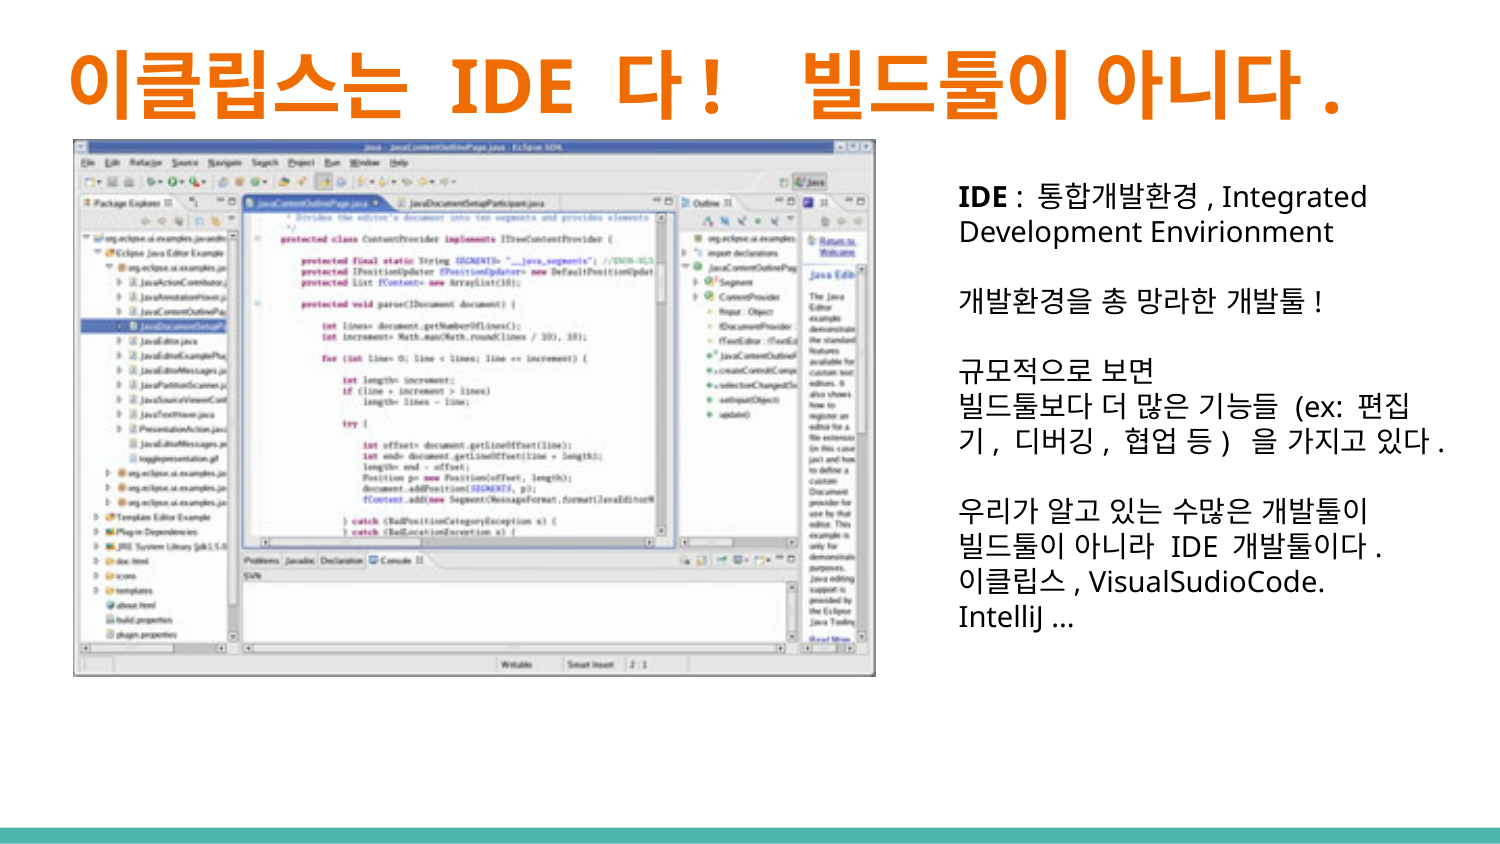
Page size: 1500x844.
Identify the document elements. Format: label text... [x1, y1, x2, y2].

picture [73, 138, 876, 677]
text_box IDE : 통합개발환경, Integrated Development Envirionment 개발환경을 총 망라한 개발툴! 규모적으로 보면 빌드툴보다 더 많은 기능들 (ex: 편집기, 디버깅, 협업 등) 을 가지고 있다. 우리가 알고 있는 수많은 개발툴이 빌드툴이 아니라 IDE 개발툴이다. 이클립스, VisualSudioCode. IntelliJ ... [943, 163, 1462, 490]
title 이클립스는 IDE 다! 빌드툴이 아니다. [51, 23, 1449, 140]
